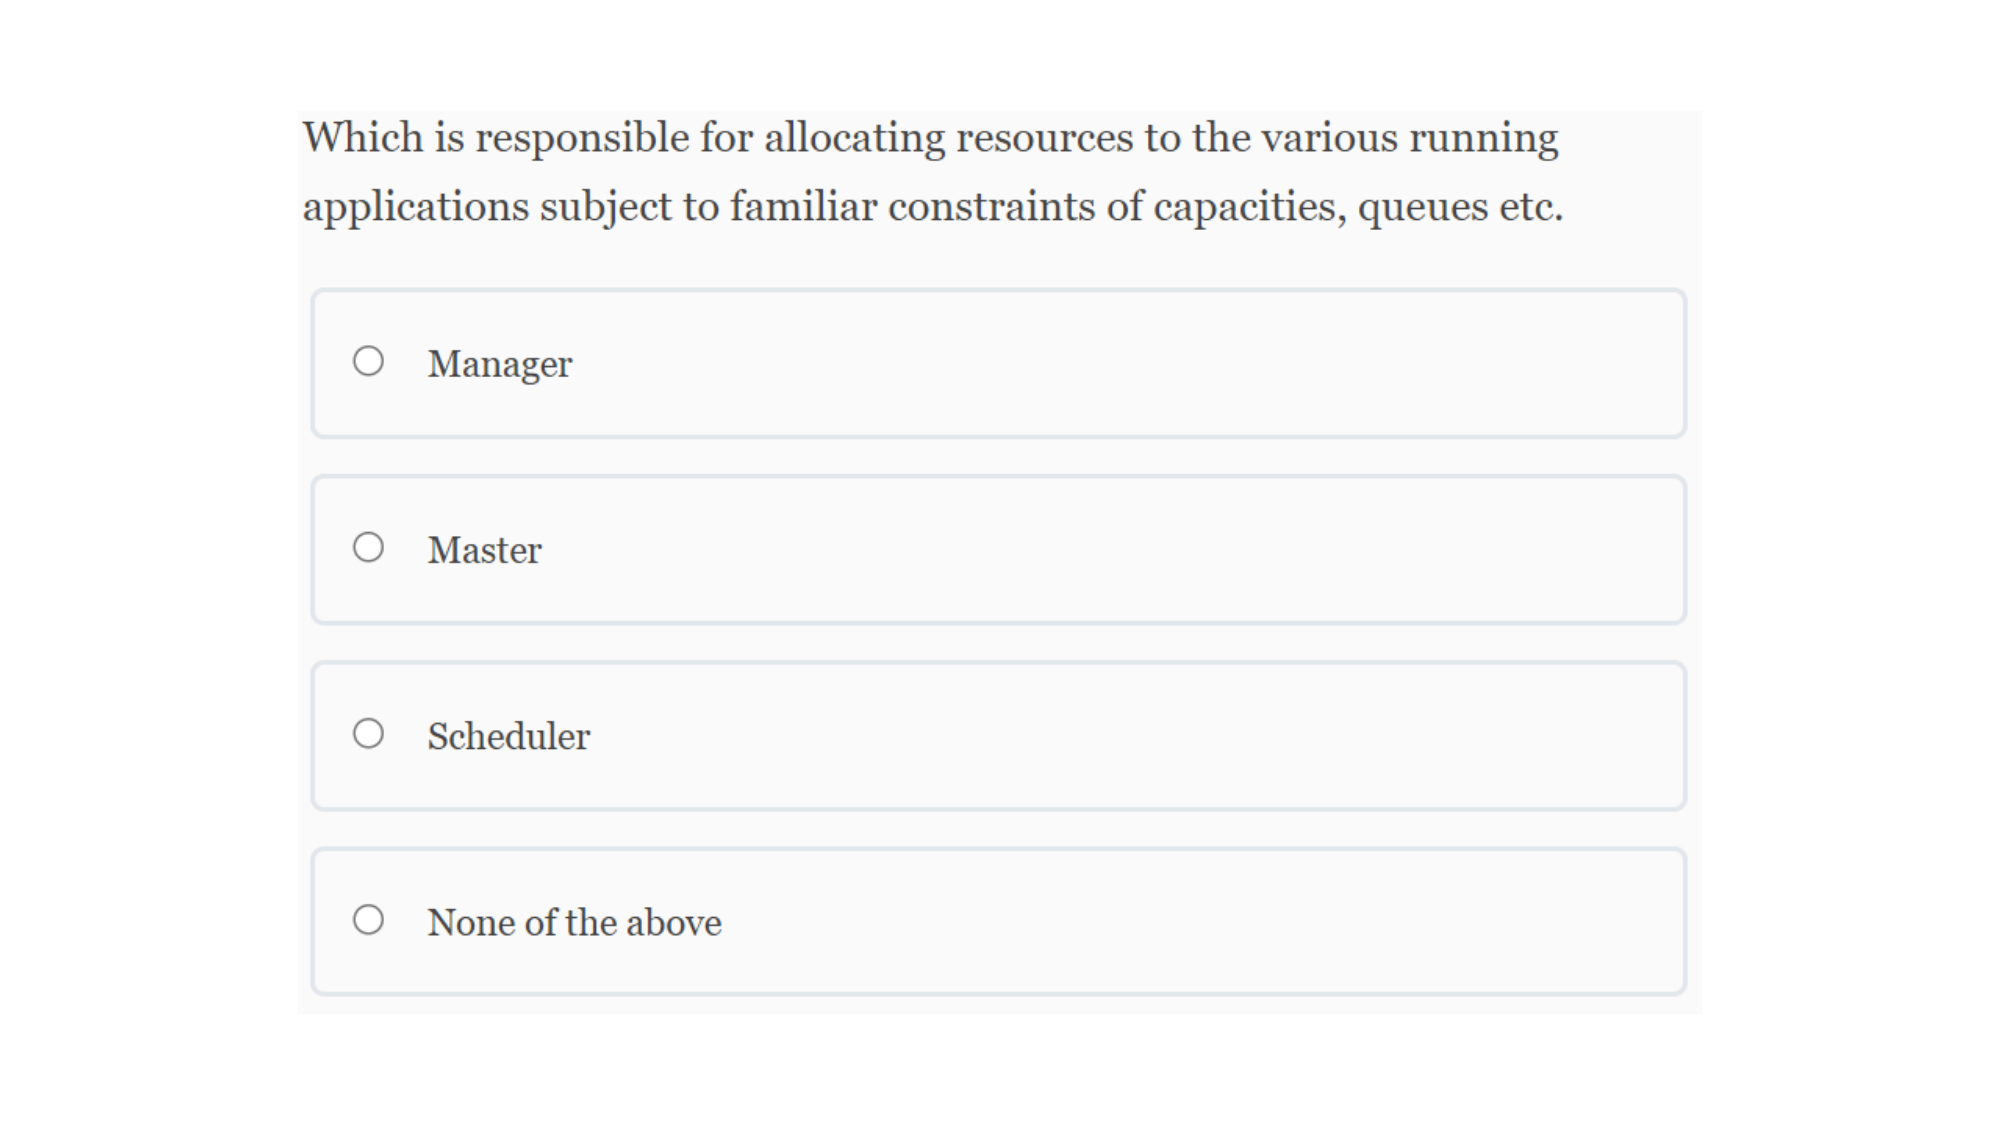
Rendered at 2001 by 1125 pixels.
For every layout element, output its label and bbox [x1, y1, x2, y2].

picture [297, 111, 1703, 1014]
